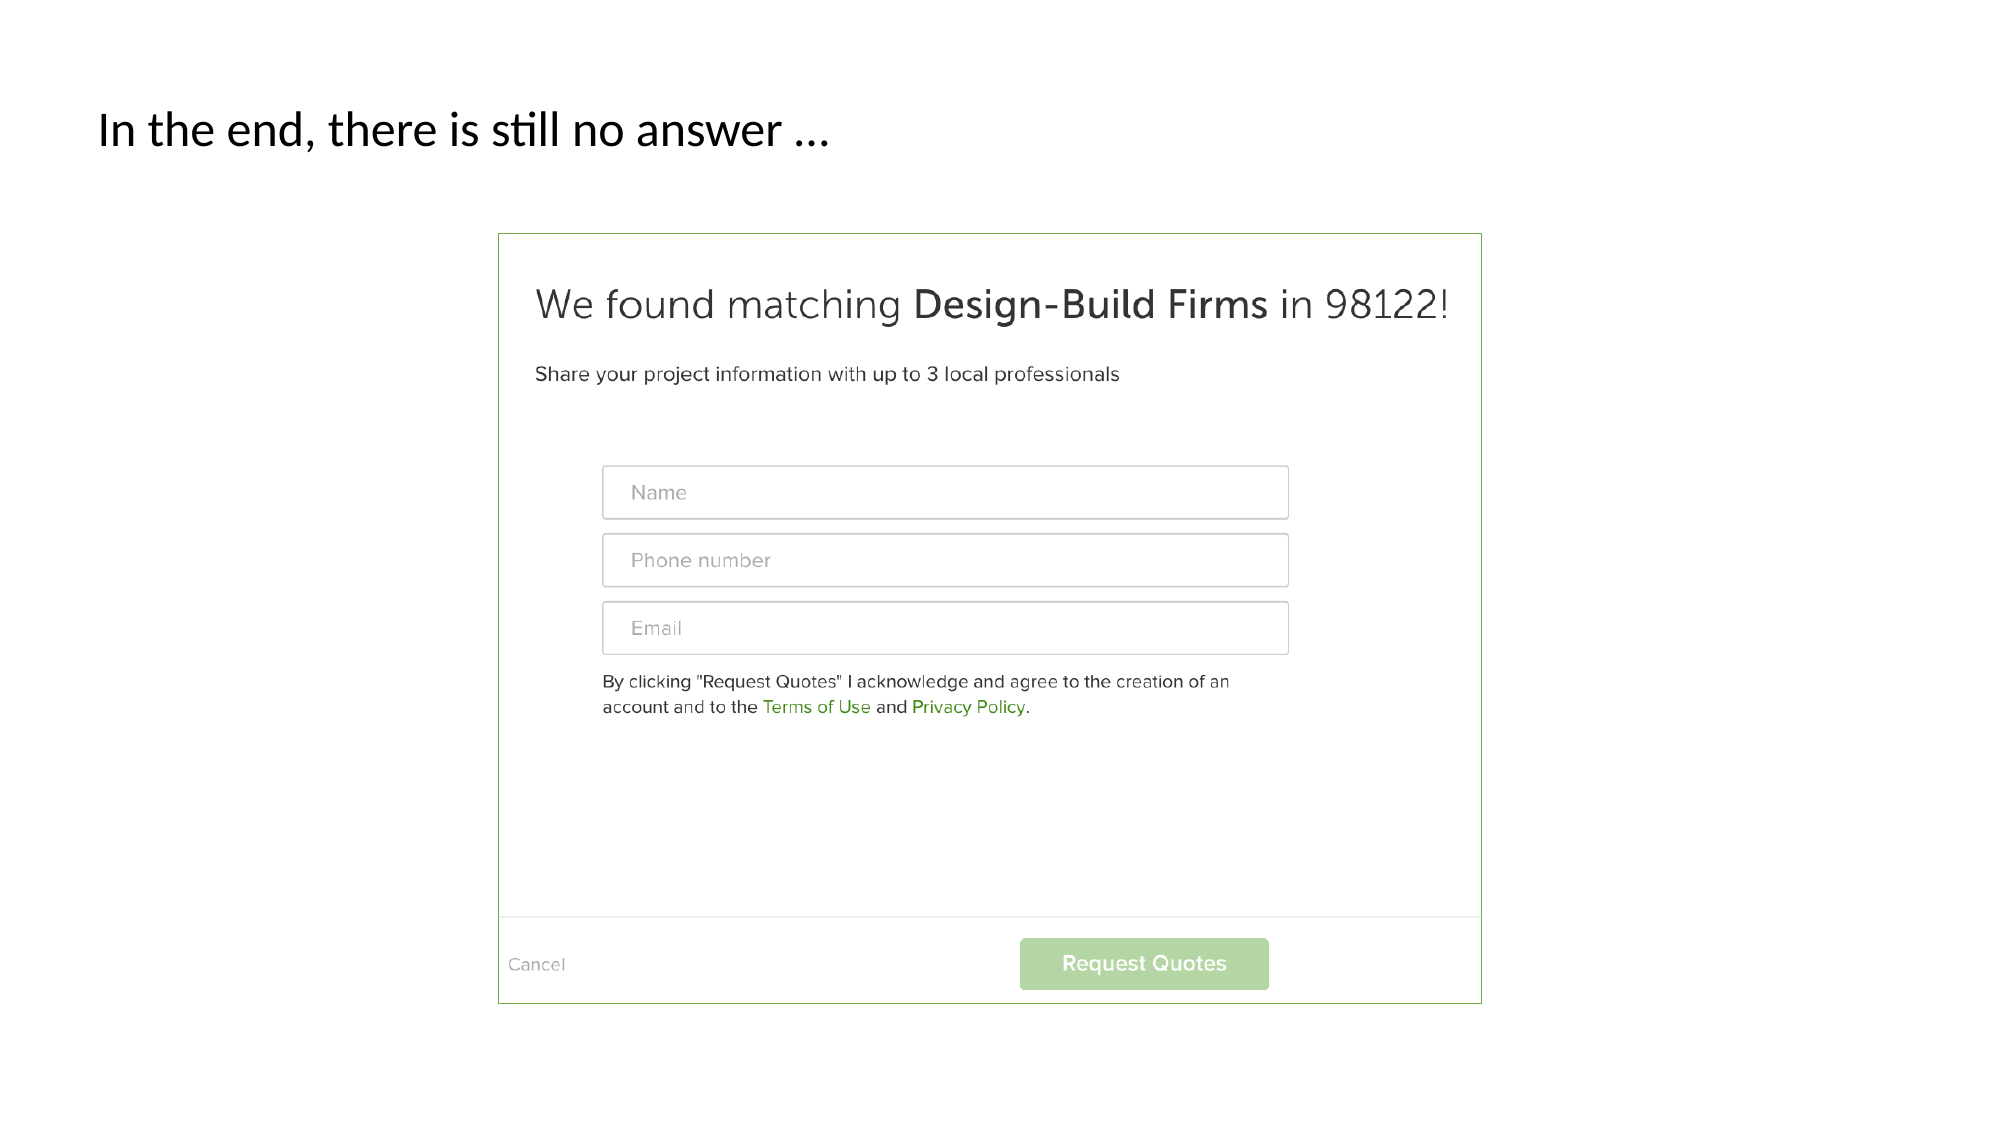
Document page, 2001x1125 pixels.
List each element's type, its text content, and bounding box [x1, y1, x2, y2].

text_box In the end, there is still no answer … [82, 89, 844, 164]
picture [498, 233, 1482, 1004]
